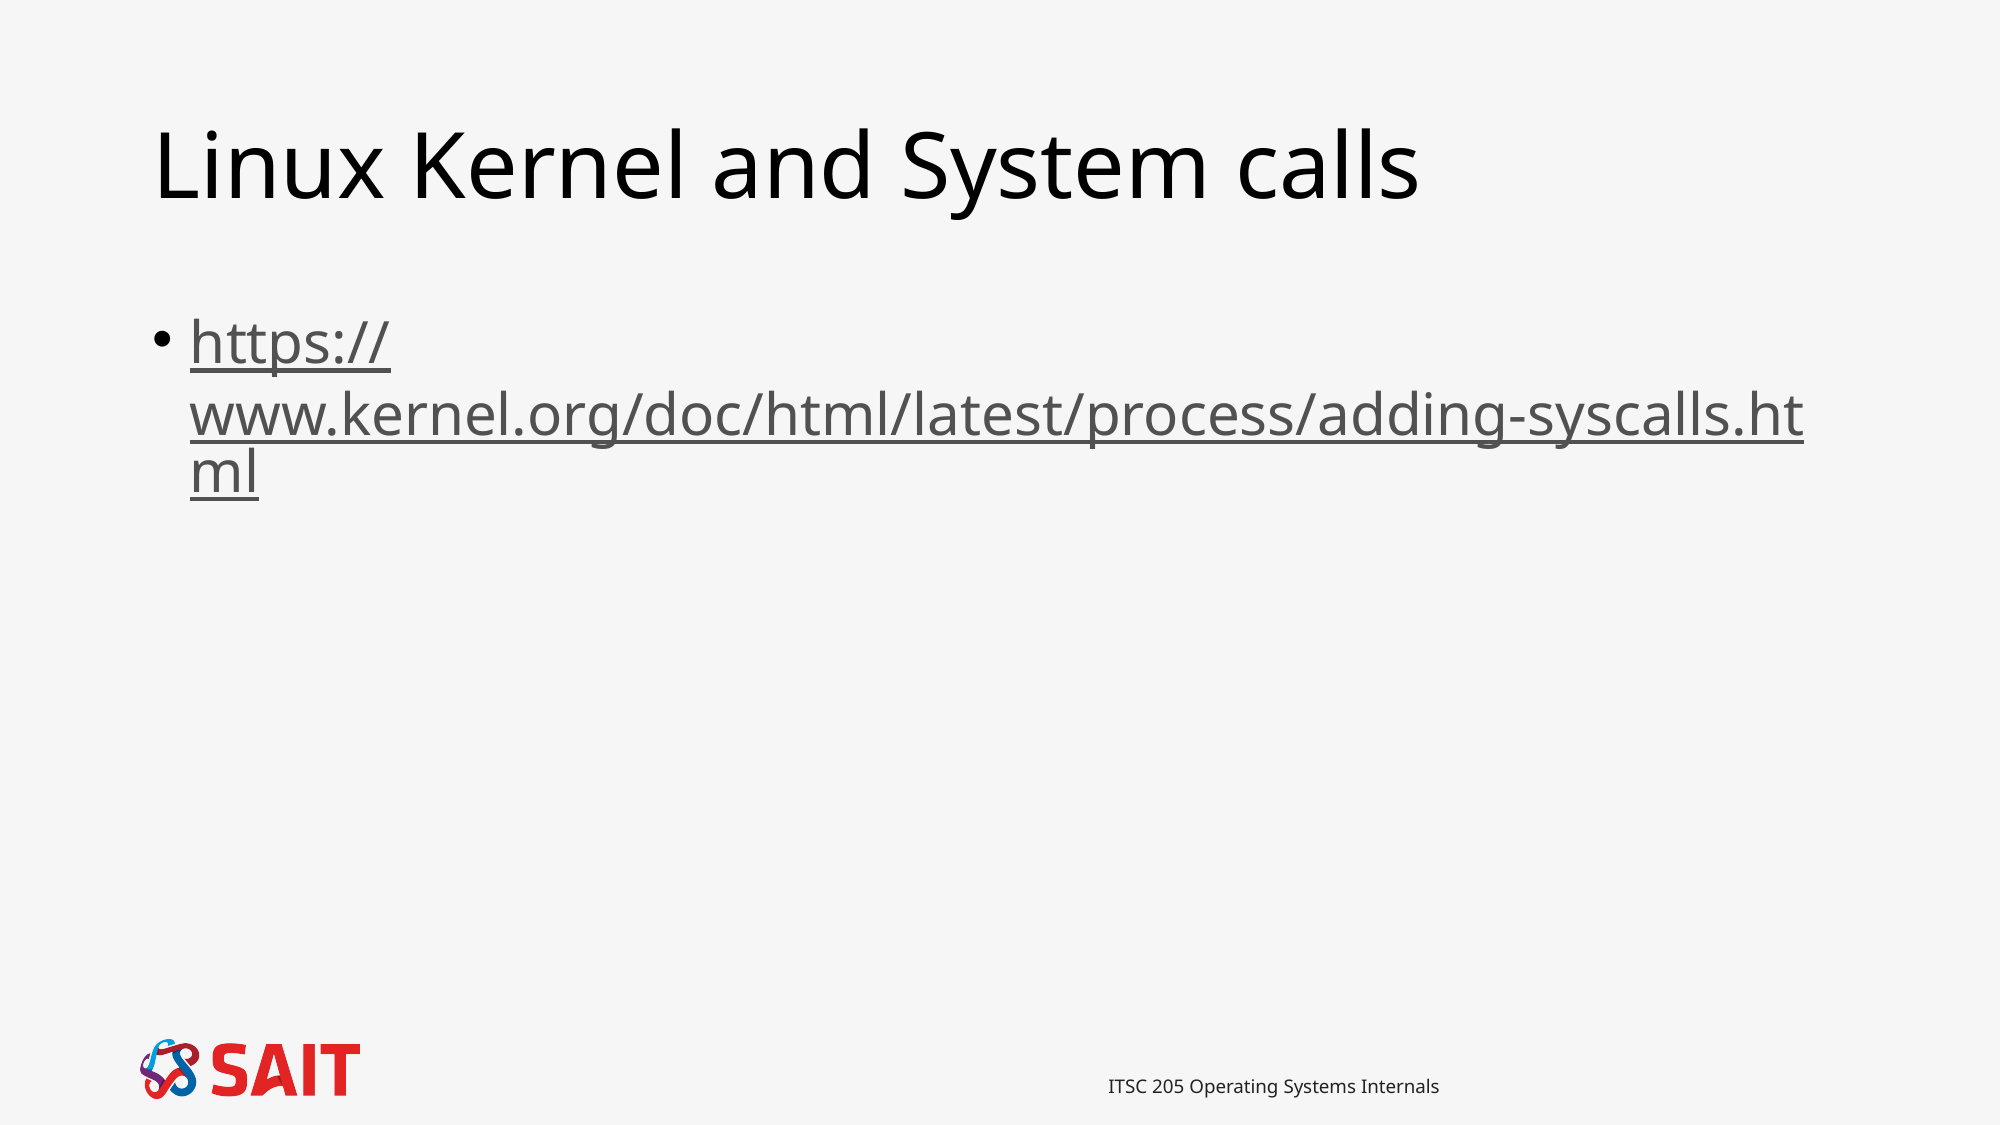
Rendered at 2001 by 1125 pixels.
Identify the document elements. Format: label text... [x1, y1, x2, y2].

title Linux Kernel and System calls [137, 59, 1863, 278]
footer ITSC 205 Operating Systems Internals [858, 1048, 1690, 1109]
list https://www.kernel.org/doc/html/latest/process/adding-syscalls.html [137, 299, 1863, 1014]
picture [114, 1013, 386, 1125]
